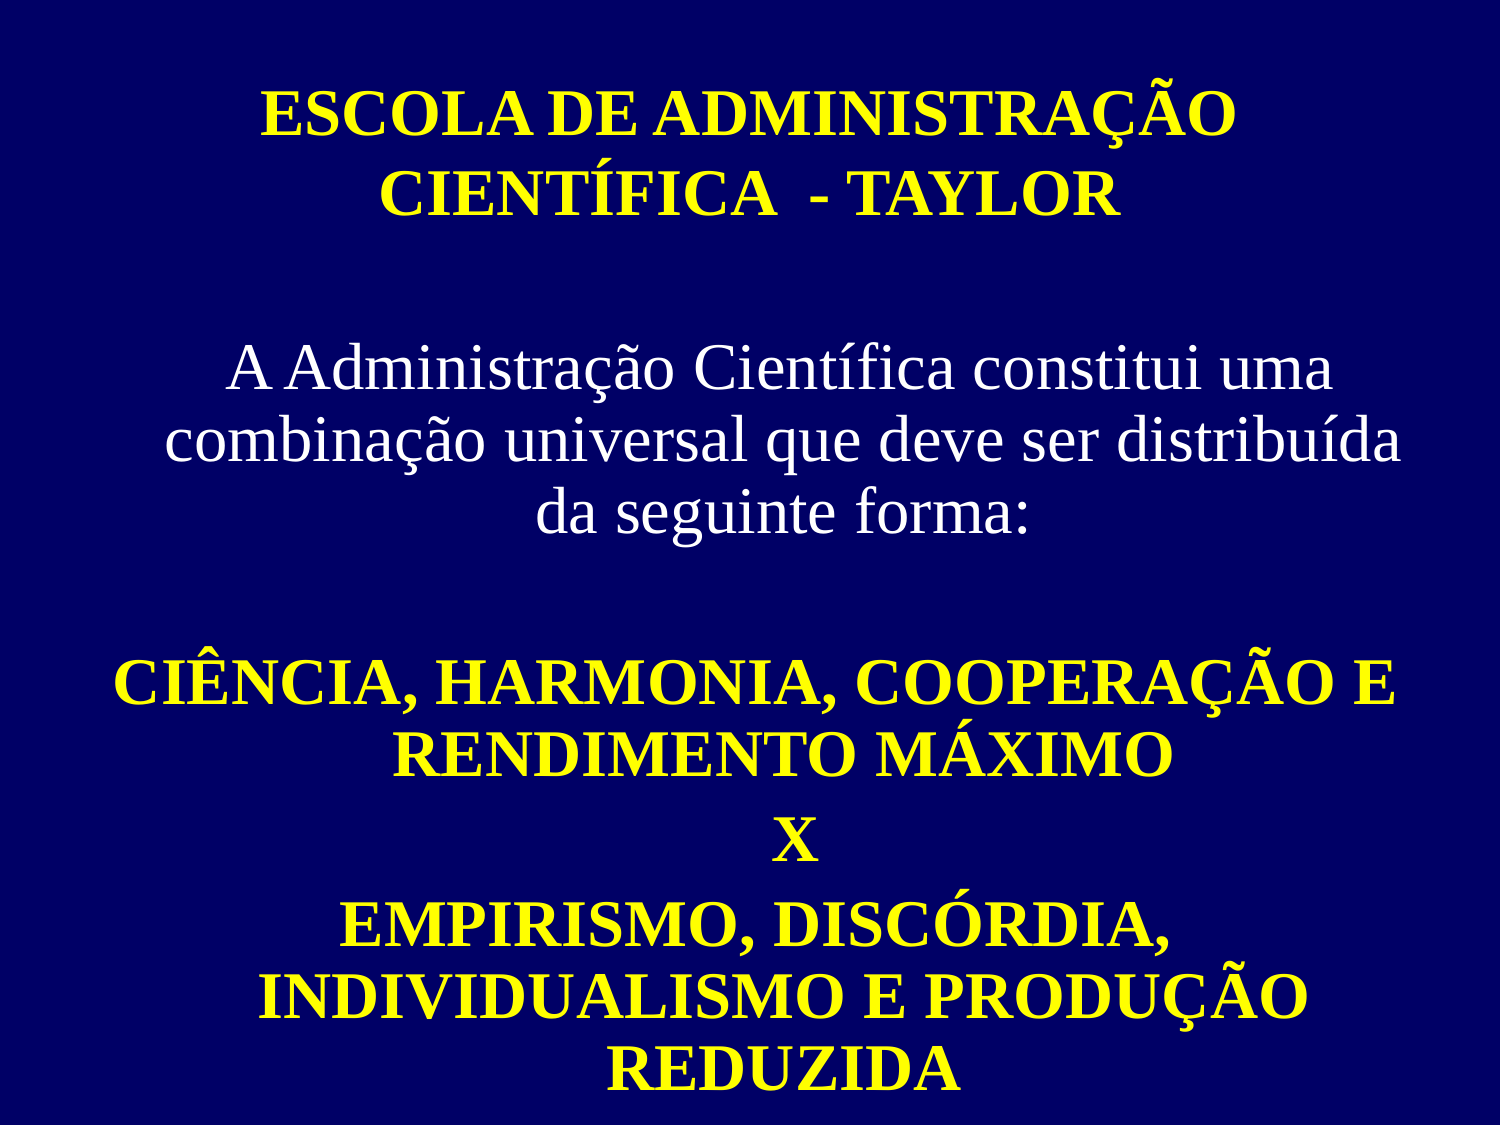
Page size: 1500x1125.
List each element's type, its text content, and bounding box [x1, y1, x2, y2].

title ESCOLA DE ADMINISTRAÇÃO CIENTÍFICA - TAYLOR [112, 54, 1388, 243]
list A Administração Científica constitui uma combinação universal que deve ser distribuída da seguinte forma: CIÊNCIA, HARMONIA, COOPERAÇÃO E RENDIMENTO MÁXIMO X EMPIRISMO, DISCÓRDIA, INDIVIDUALISMO E PRODUÇÃO REDUZIDA [53, 324, 1459, 1125]
